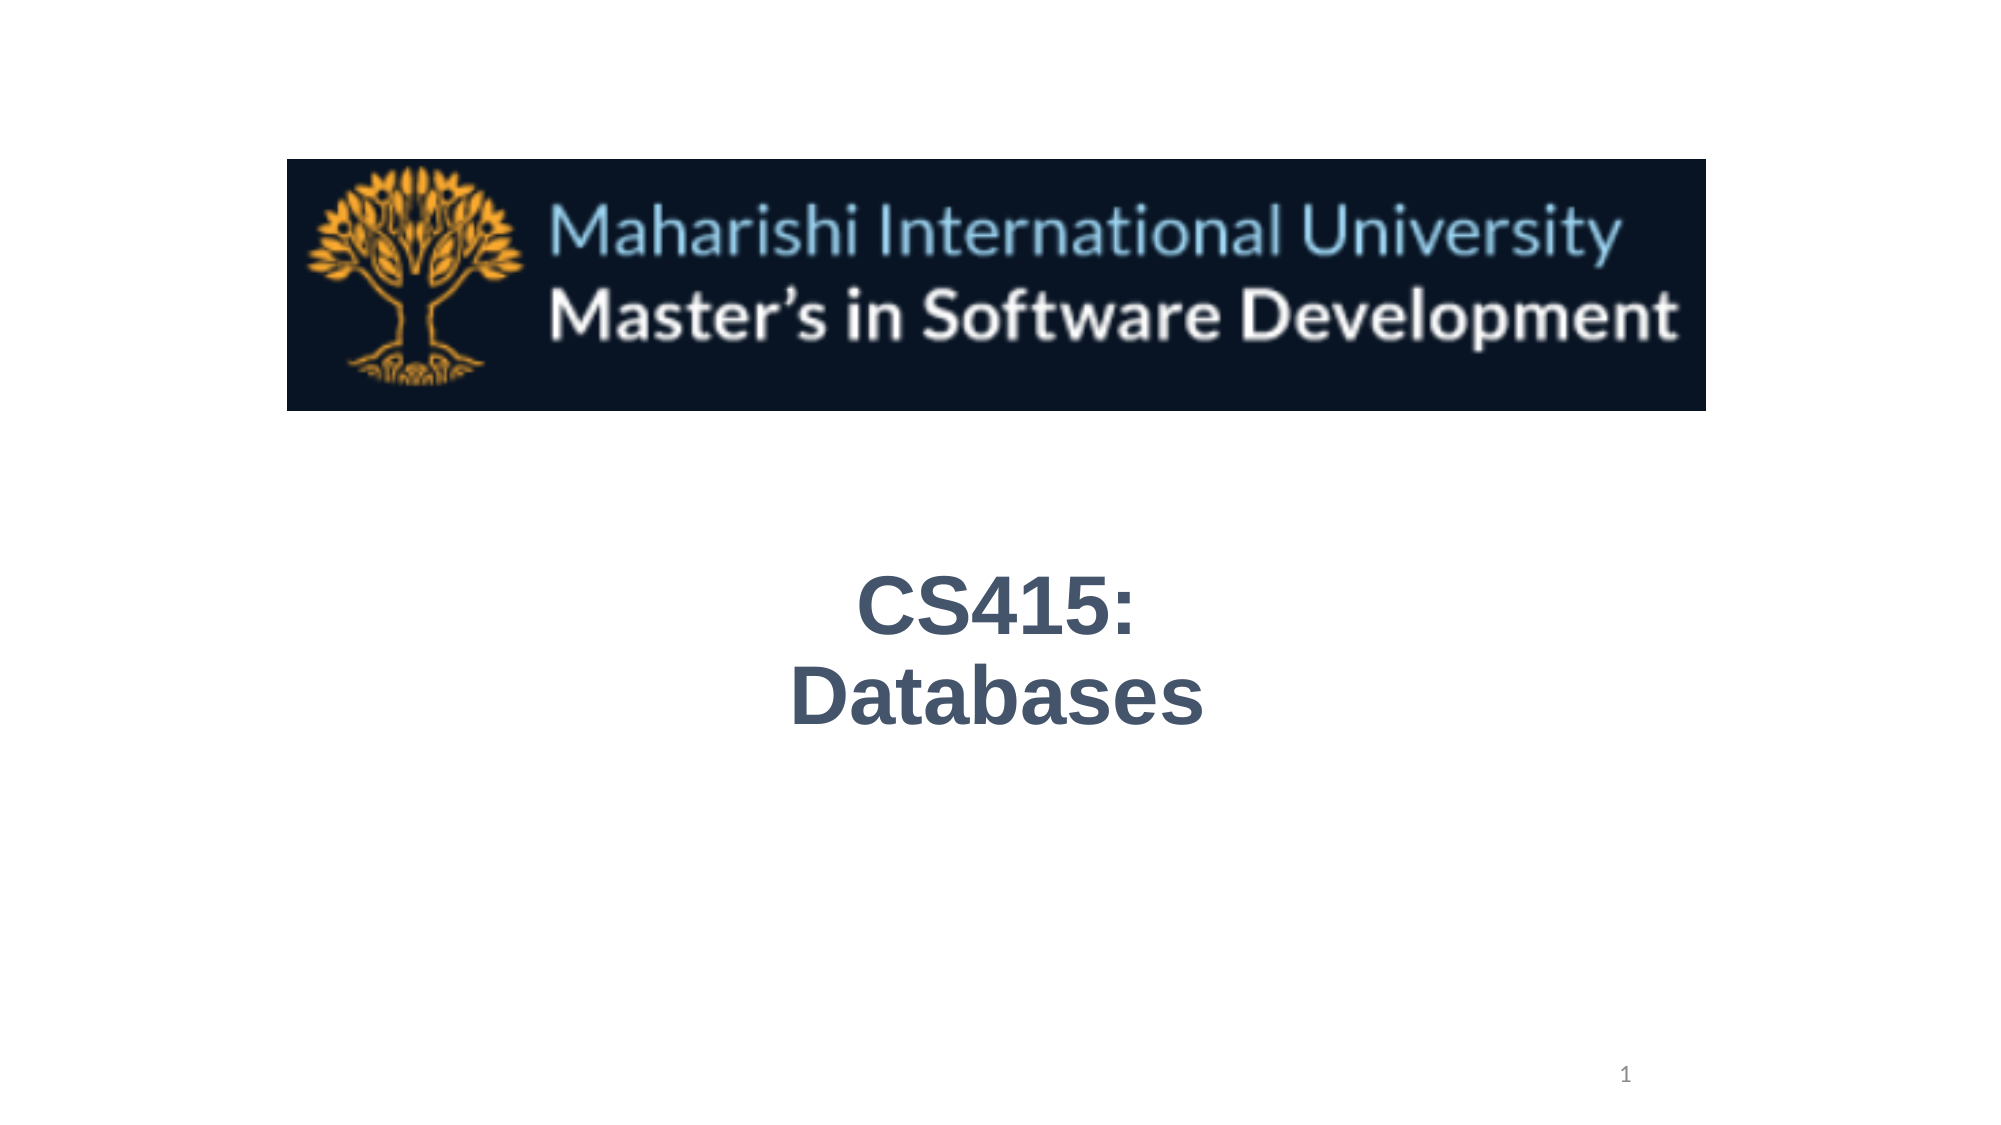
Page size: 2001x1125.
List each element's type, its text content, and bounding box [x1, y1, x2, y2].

slide_number 1 [1309, 1042, 1647, 1103]
title CS415: Databases [342, 547, 1653, 750]
picture [287, 159, 1706, 411]
